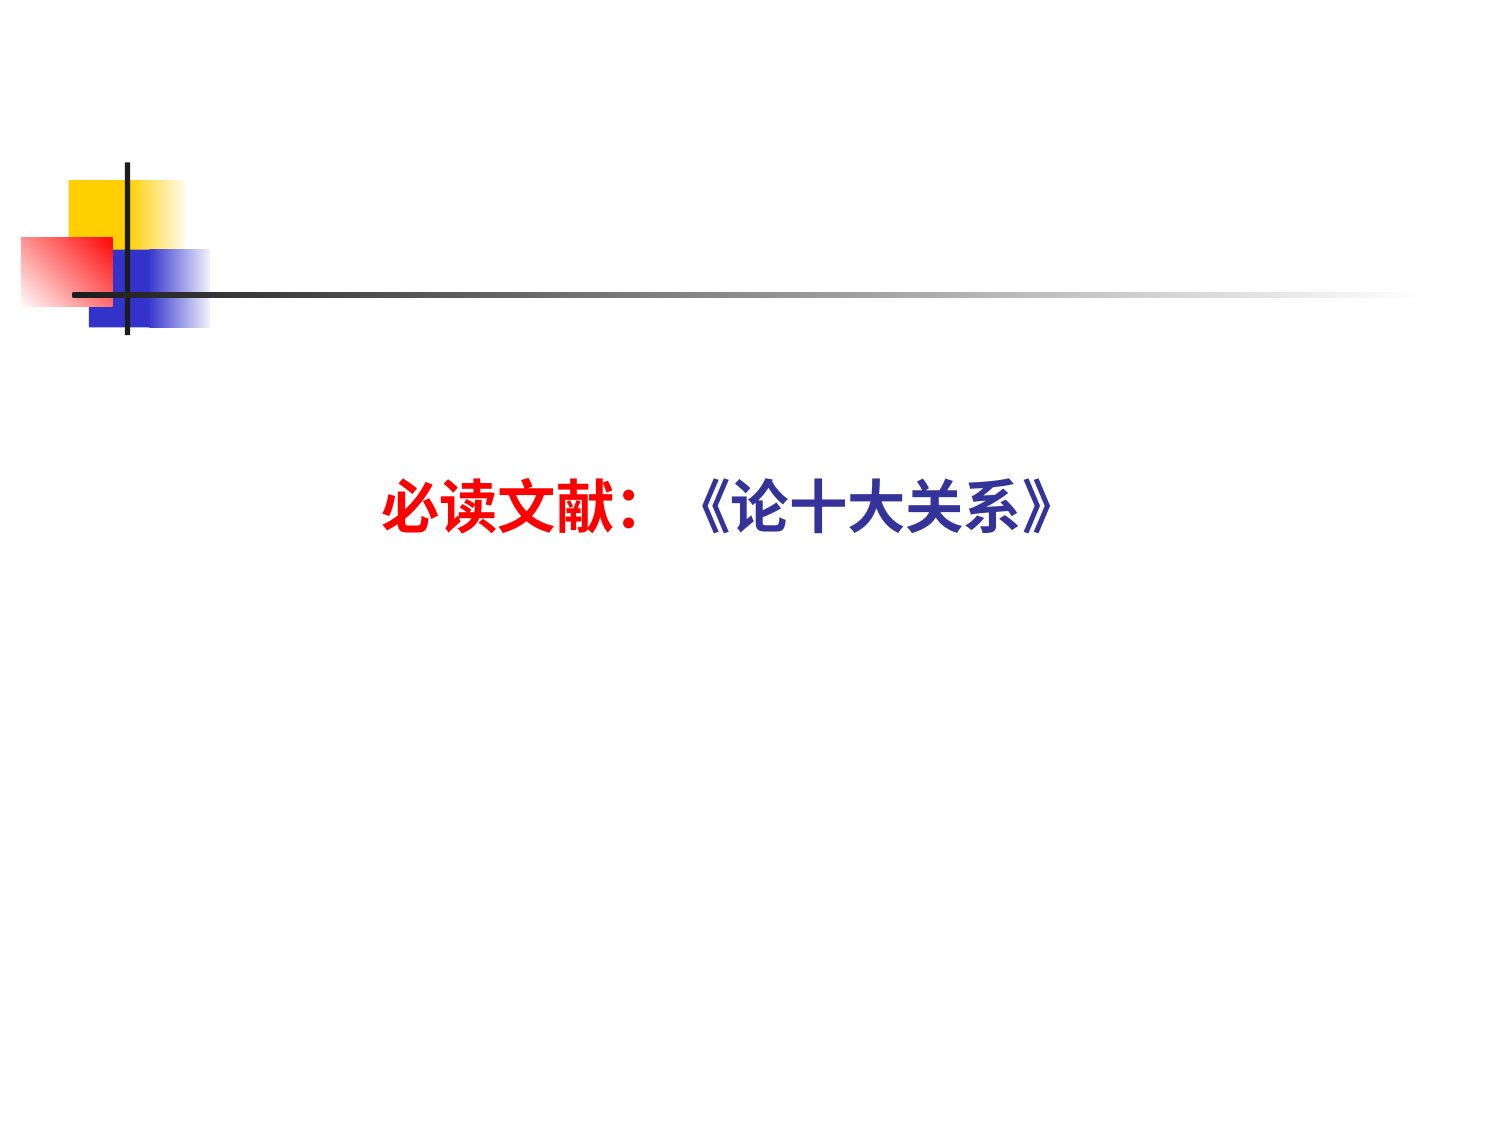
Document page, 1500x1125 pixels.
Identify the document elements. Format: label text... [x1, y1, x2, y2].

text_box 必读文献：《论十大关系》 [366, 462, 1096, 548]
